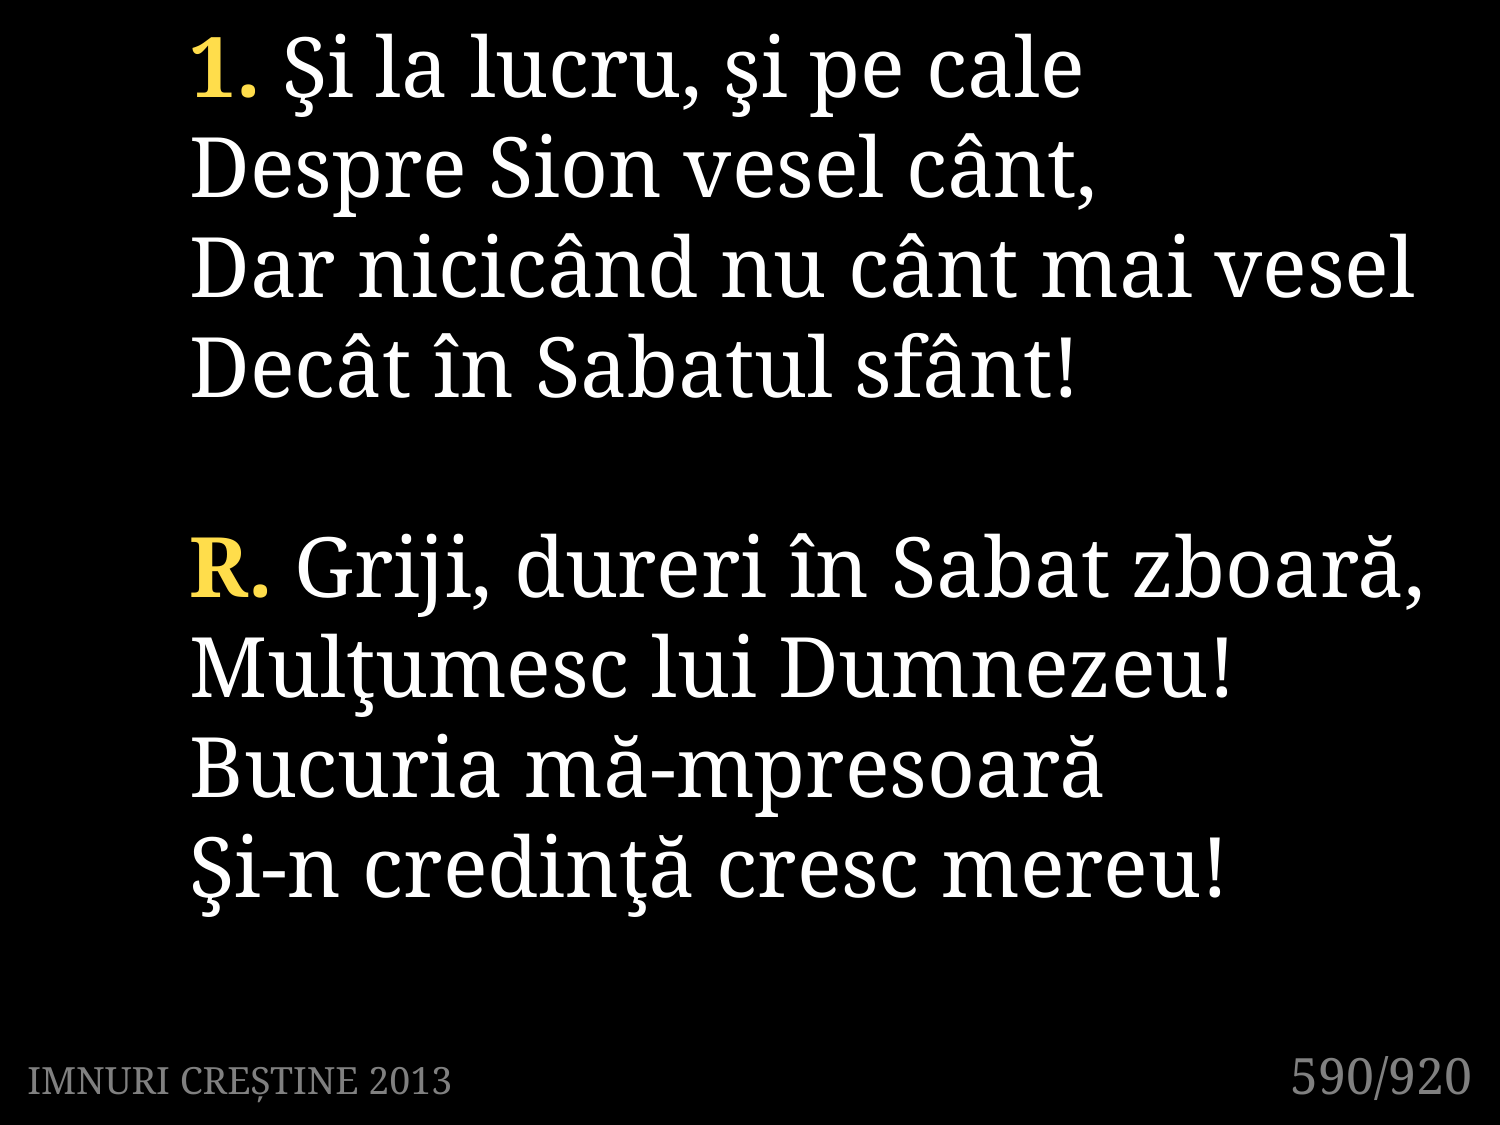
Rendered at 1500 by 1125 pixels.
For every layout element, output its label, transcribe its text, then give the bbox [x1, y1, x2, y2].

text_box 590/920 [637, 1037, 1488, 1113]
text_box 1. Şi la lucru, şi pe cale Despre Sion vesel cânt, Dar nicicând nu cânt mai vesel Decât în Sabatul sfânt! R. Griji, dureri în Sabat zboară, Mulţumesc lui Dumnezeu! Bucuria mă-mpresoară Şi-n credinţă cresc mereu! [174, 6, 1500, 922]
text_box IMNURI CREȘTINE 2013 [12, 1049, 637, 1110]
